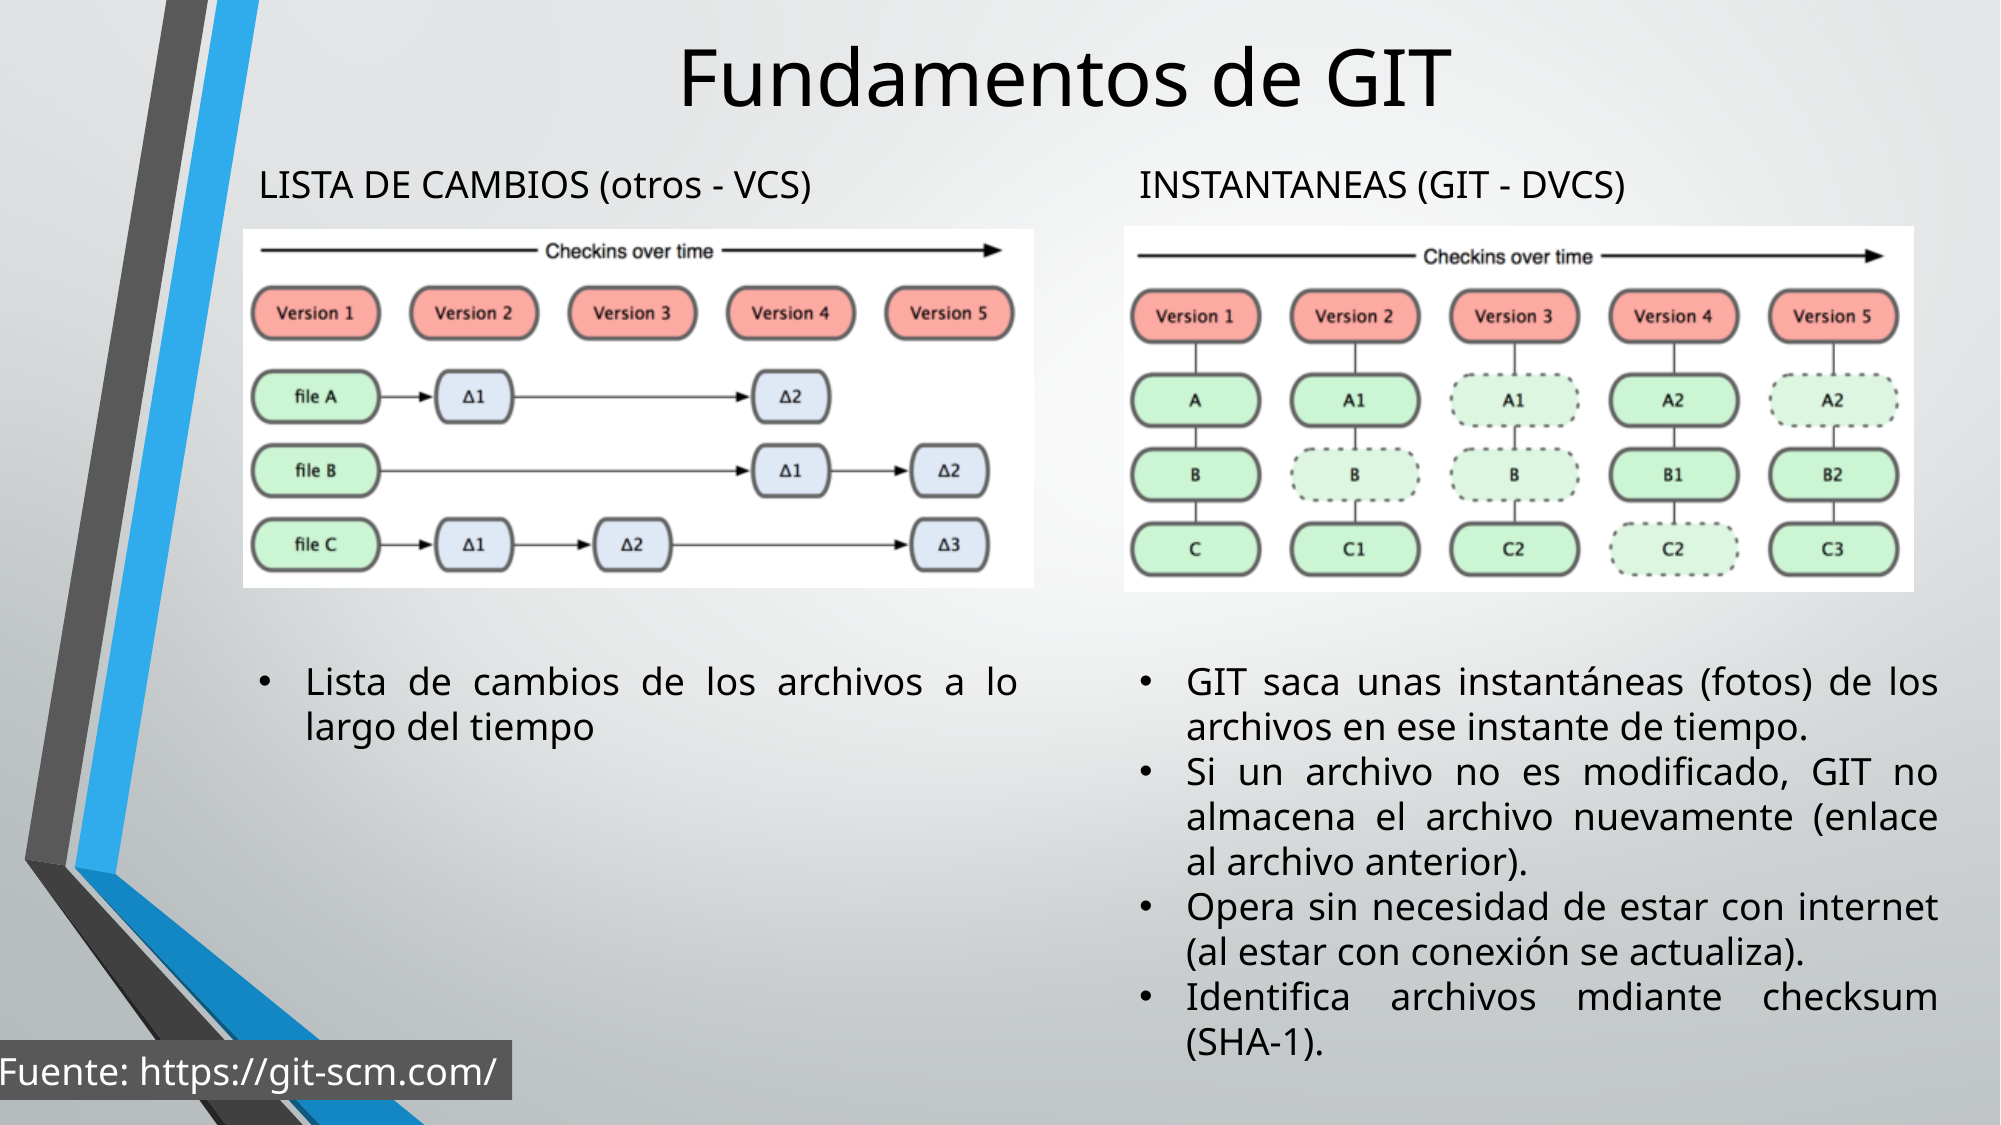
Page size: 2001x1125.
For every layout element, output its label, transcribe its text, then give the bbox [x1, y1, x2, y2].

text_box LISTA DE CAMBIOS (otros - VCS) [243, 154, 1034, 214]
text_box INSTANTANEAS (GIT - DVCS) [1124, 153, 1914, 214]
text_box GIT saca unas instantáneas (fotos) de los archivos en ese instante de tiempo. Si un archivo no es modificado, GIT no almacena el archivo nuevamente (enlace al archivo anterior). Opera sin necesidad de estar con internet (al estar con conexión se actualiza). Identifica archivos mdiante checksum (SHA-1). [1124, 650, 1955, 1071]
title Fundamentos de GIT [243, 19, 1887, 130]
text_box Lista de cambios de los archivos a lo largo del tiempo [243, 650, 1034, 756]
picture [243, 229, 1035, 589]
text_box Fuente: https://git-scm.com/ [0, 1040, 513, 1100]
picture [1124, 225, 1914, 592]
